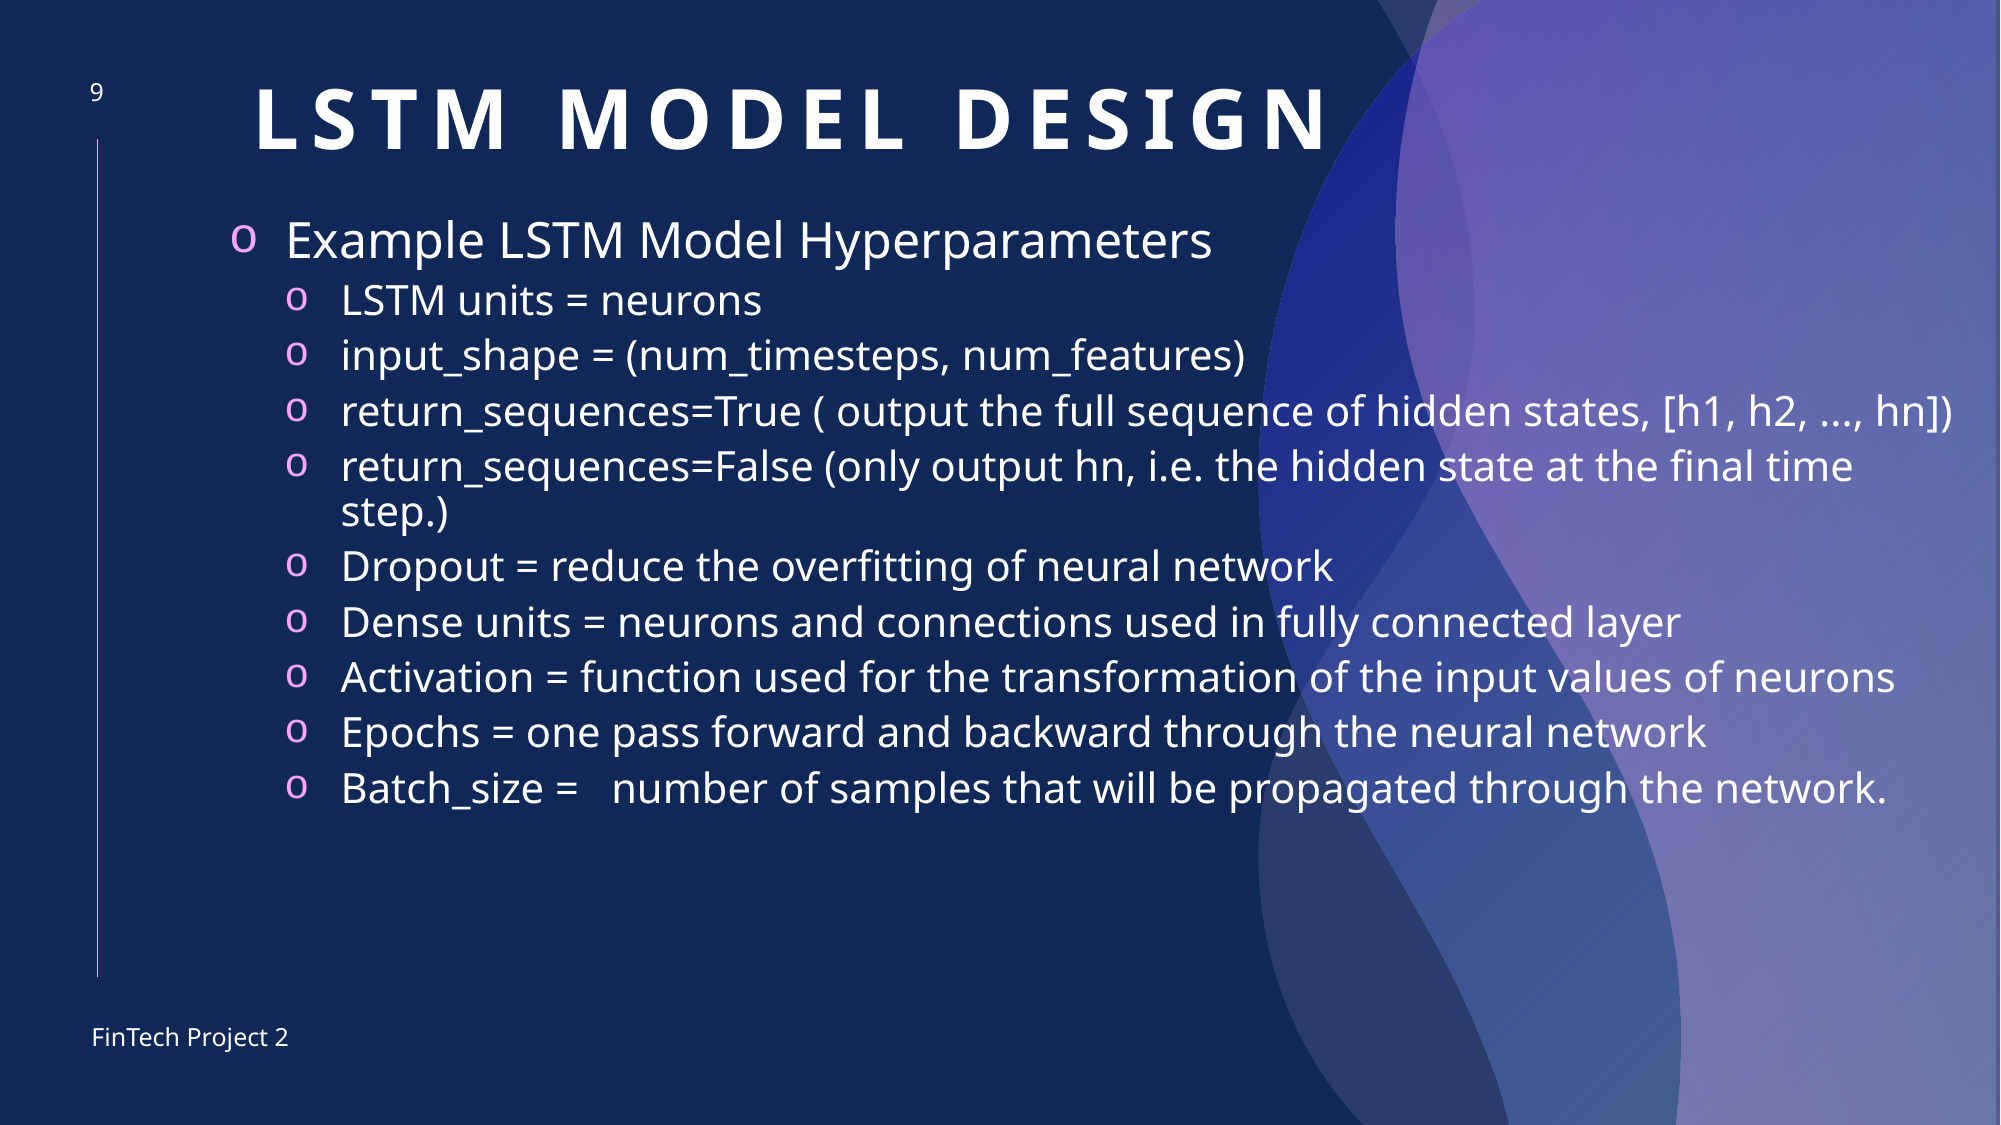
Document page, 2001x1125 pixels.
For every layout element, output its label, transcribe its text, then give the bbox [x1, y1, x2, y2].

title LSTM Model design [237, 67, 1694, 171]
slide_number 9 [53, 67, 140, 119]
list Example LSTM Model Hyperparameters LSTM units = neurons input_shape = (num_timesteps, num_features) return_sequences=True ( output the full sequence of hidden states, [h1, h2, ..., hn]) return_sequences=False (only output hn, i.e. the hidden state at the final time step.) Dropout = reduce the overfitting of neural network Dense units = neurons and connections used in fully connected layer Activation = function used for the transformation of the input values of neurons Epochs = one pass forward and backward through the neural network Batch_size = number of samples that will be propagated through the network. [213, 171, 1987, 1104]
footer FinTech Project 2 [76, 1015, 459, 1061]
